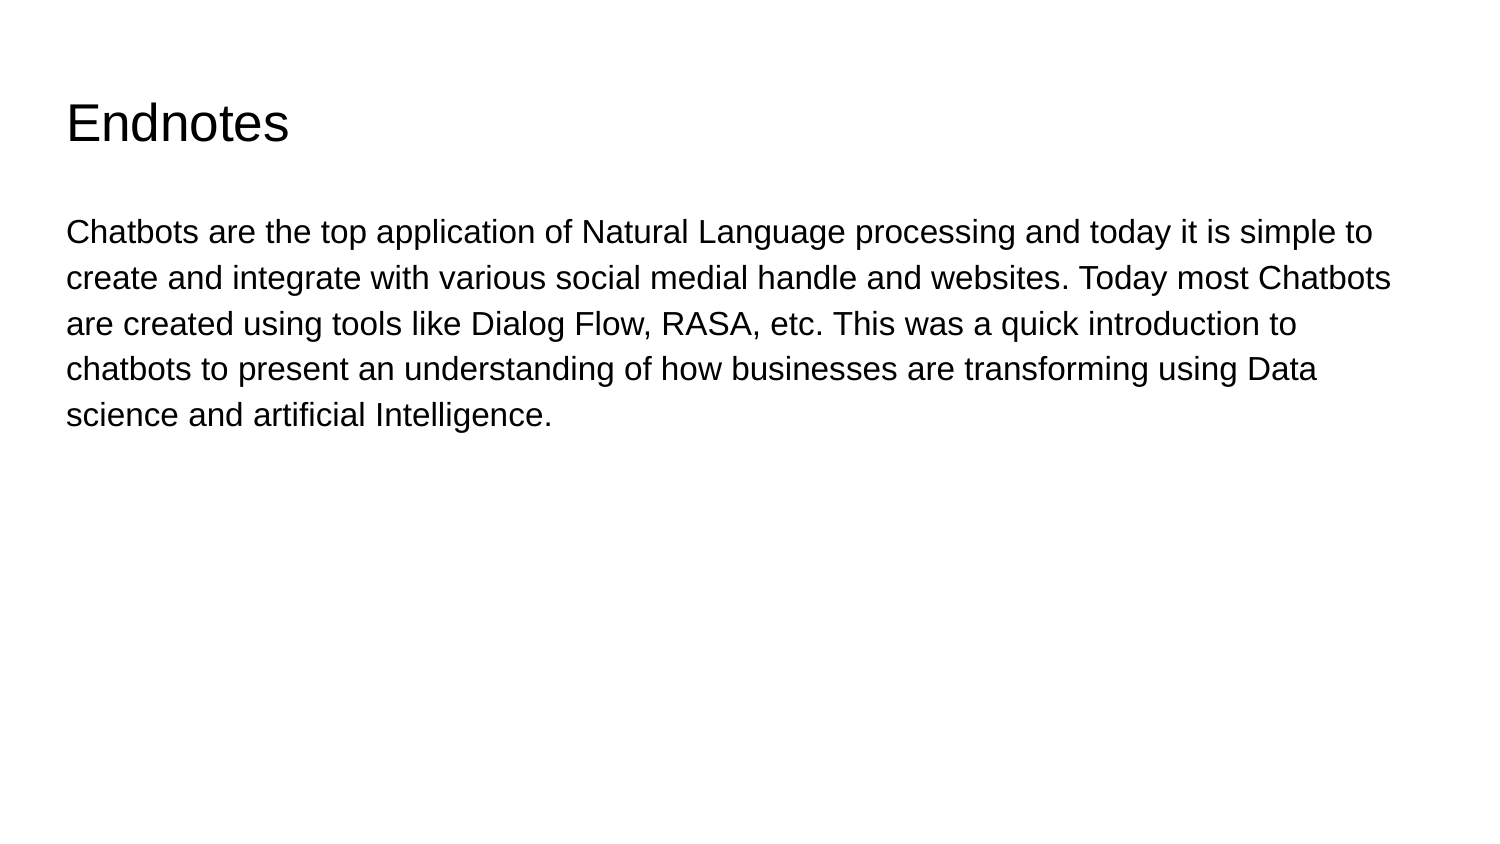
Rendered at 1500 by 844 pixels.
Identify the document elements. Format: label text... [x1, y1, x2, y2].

list Chatbots are the top application of Natural Language processing and today it is simple to create and integrate with various social medial handle and websites. Today most Chatbots are created using tools like Dialog Flow, RASA, etc. This was a quick introduction to chatbots to present an understanding of how businesses are transforming using Data science and artificial Intelligence. [51, 189, 1449, 750]
title Endnotes [51, 72, 1449, 167]
